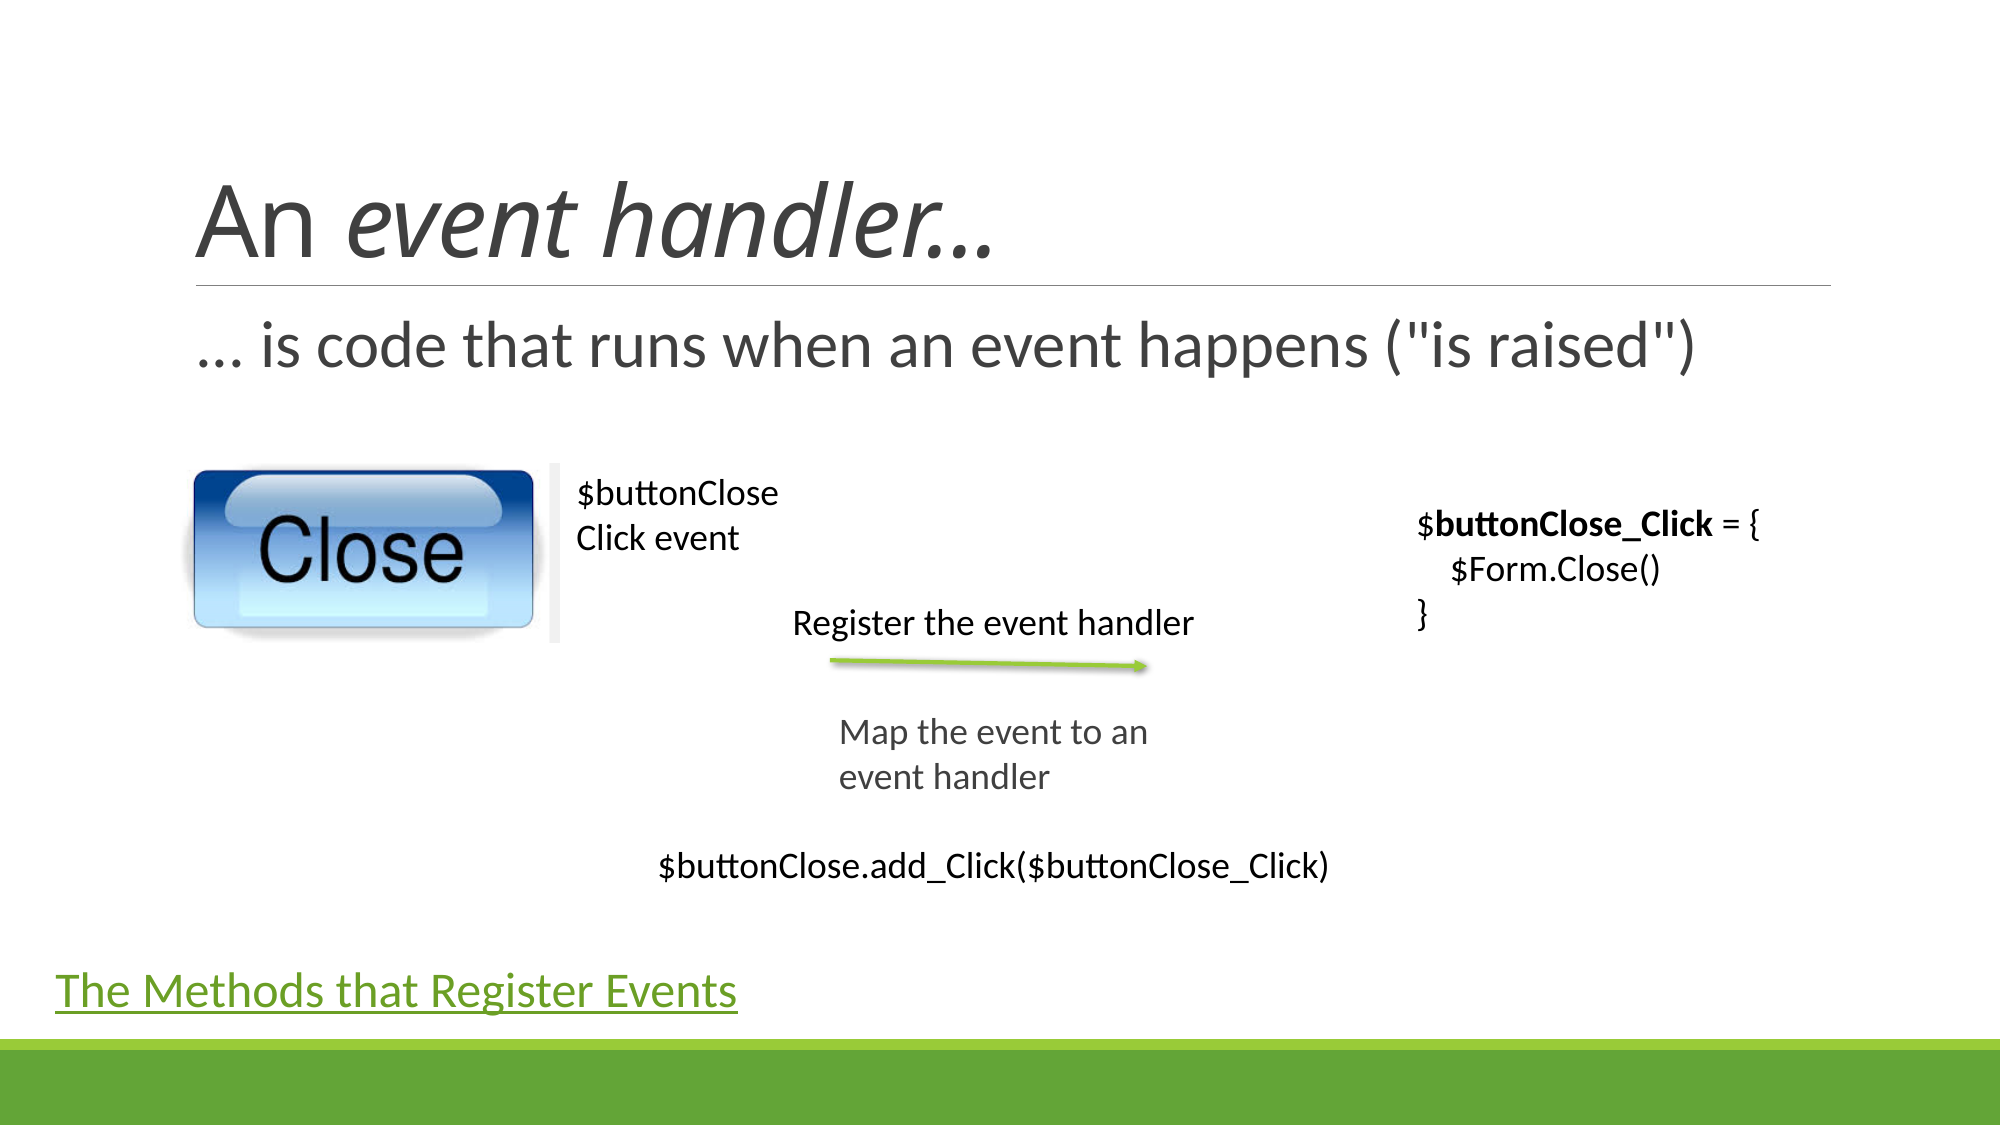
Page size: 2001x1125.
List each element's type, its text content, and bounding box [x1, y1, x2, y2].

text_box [829, 659, 1148, 667]
text_box Map the event to an event handler [824, 699, 1164, 805]
text_box $buttonClose Click event [561, 460, 795, 566]
text_box Register the event handler [777, 590, 1210, 651]
list ... is code that runs when an event happens ("is raised") [180, 302, 1830, 963]
picture [179, 463, 561, 644]
text_box The Methods that Register Events [40, 950, 753, 1025]
text_box $buttonClose_Click = { $Form.Close() } [1401, 491, 1777, 641]
text_box $buttonClose.add_Click($buttonClose_Click) [642, 833, 1346, 984]
title An event handler... [180, 47, 1830, 285]
